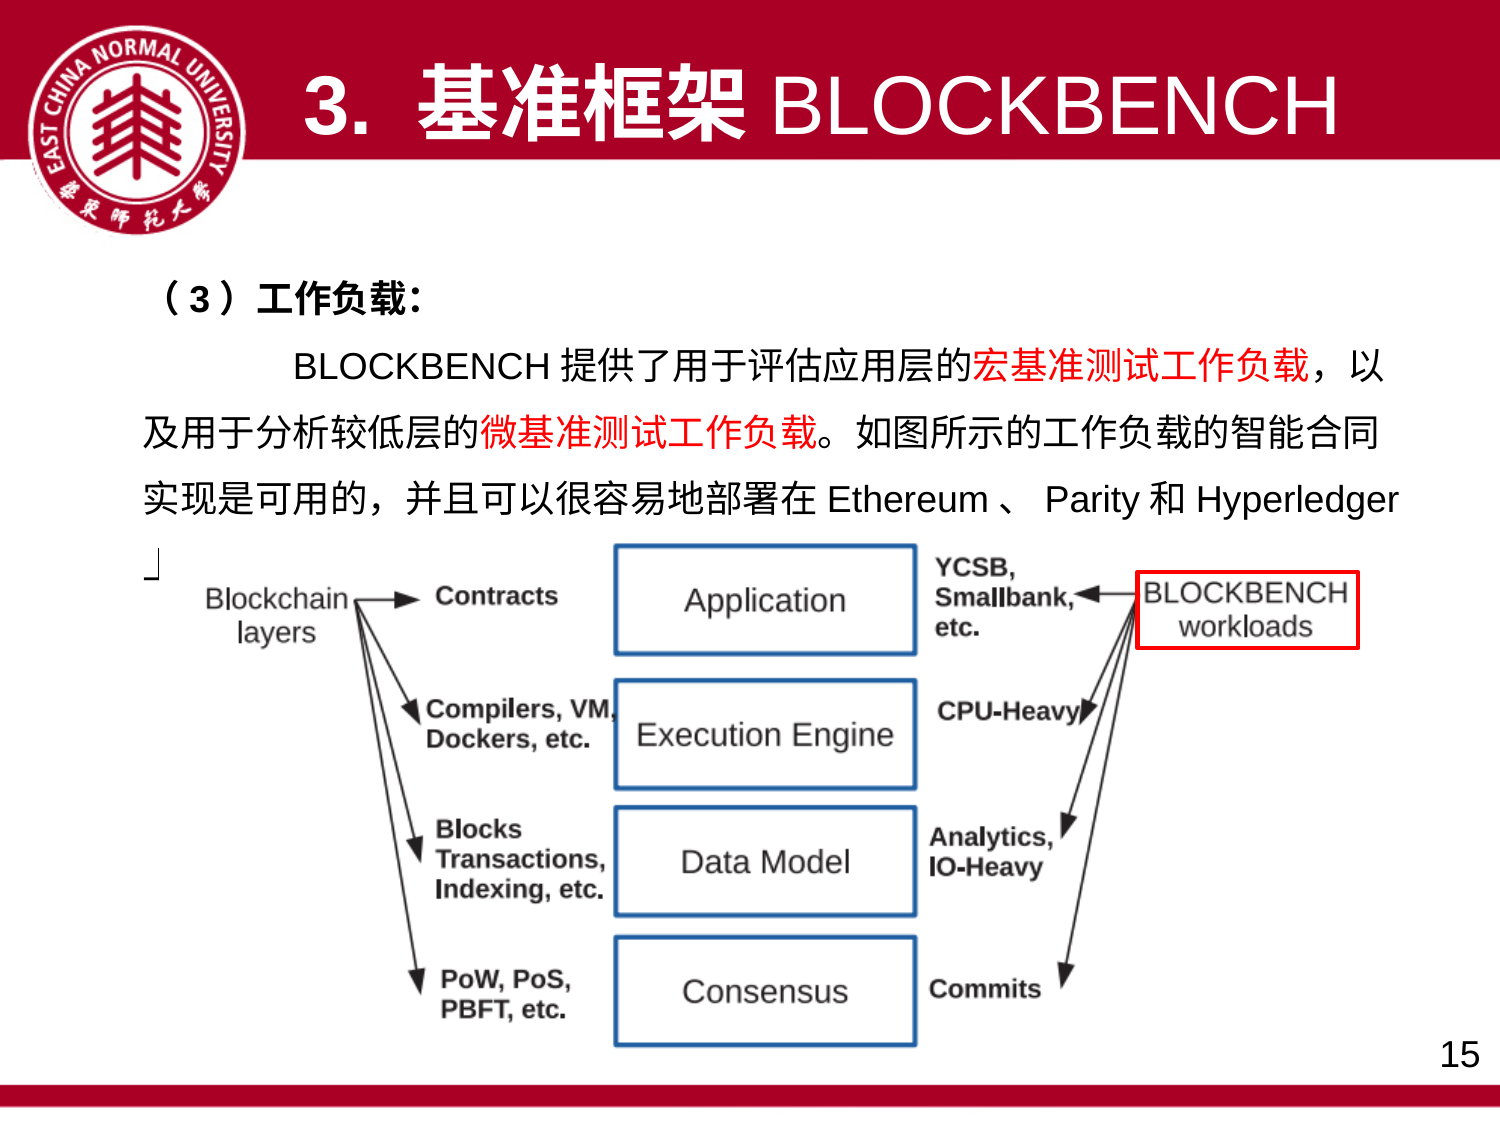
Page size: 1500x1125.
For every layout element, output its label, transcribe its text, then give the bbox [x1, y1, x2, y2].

text_box （3）工作负载： BLOCKBENCH提供了用于评估应用层的宏基准测试工作负载，以及用于分析较低层的微基准测试工作负载。如图所示的工作负载的智能合同实现是可用的，并且可以很容易地部署在Ethereum、Parity和Hyperledger上。 [128, 246, 1421, 595]
text_box 15 [1420, 1022, 1500, 1083]
picture [0, 0, 1500, 1125]
text_box 3. 基准框架BLOCKBENCH [288, 44, 1358, 159]
